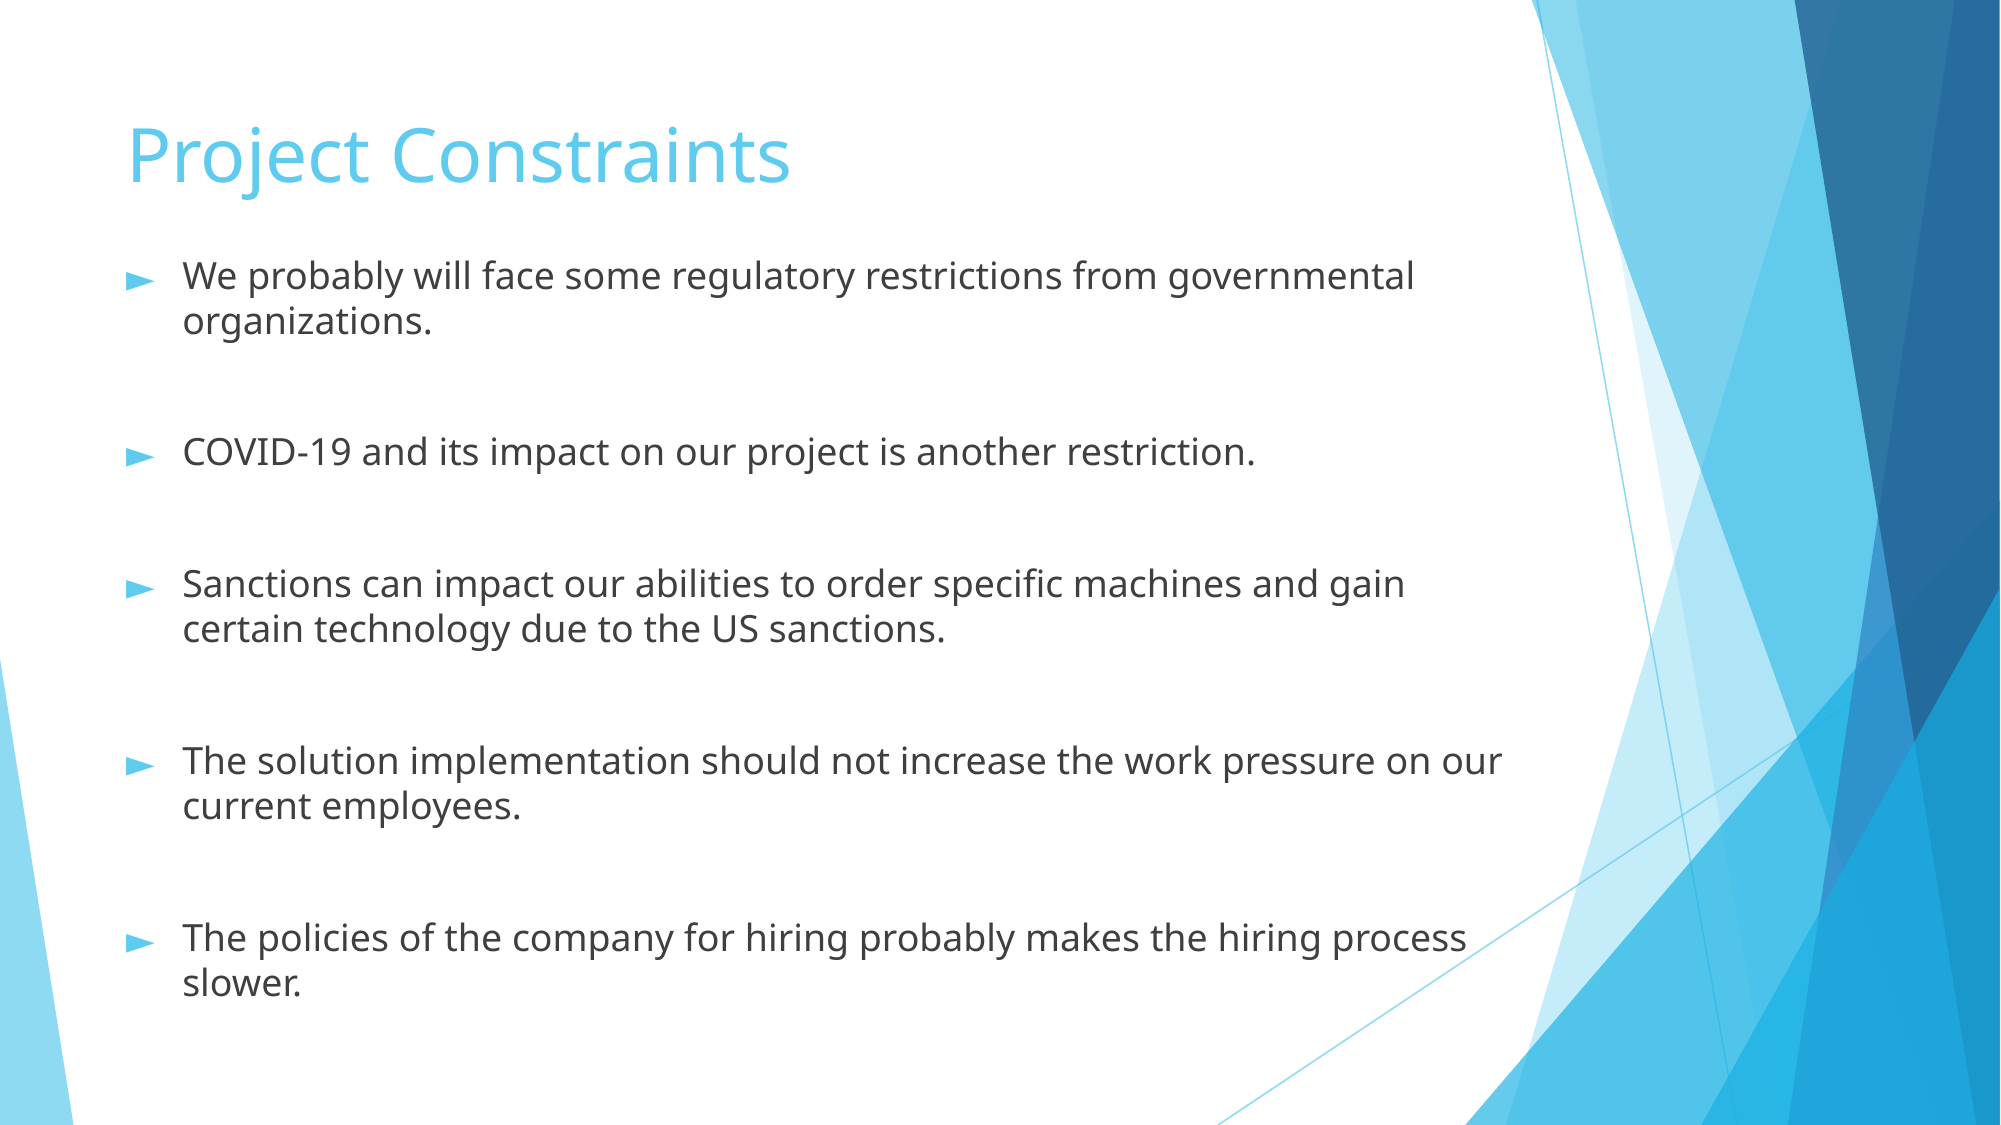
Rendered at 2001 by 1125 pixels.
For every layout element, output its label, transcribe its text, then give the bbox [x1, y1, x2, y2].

list We probably will face some regulatory restrictions from governmental organizations. COVID-19 and its impact on our project is another restriction. Sanctions can impact our abilities to order specific machines and gain certain technology due to the US sanctions. The solution implementation should not increase the work pressure on our current employees. The policies of the company for hiring probably makes the hiring process slower. [111, 244, 1522, 881]
title Project Constraints [111, 99, 1522, 244]
